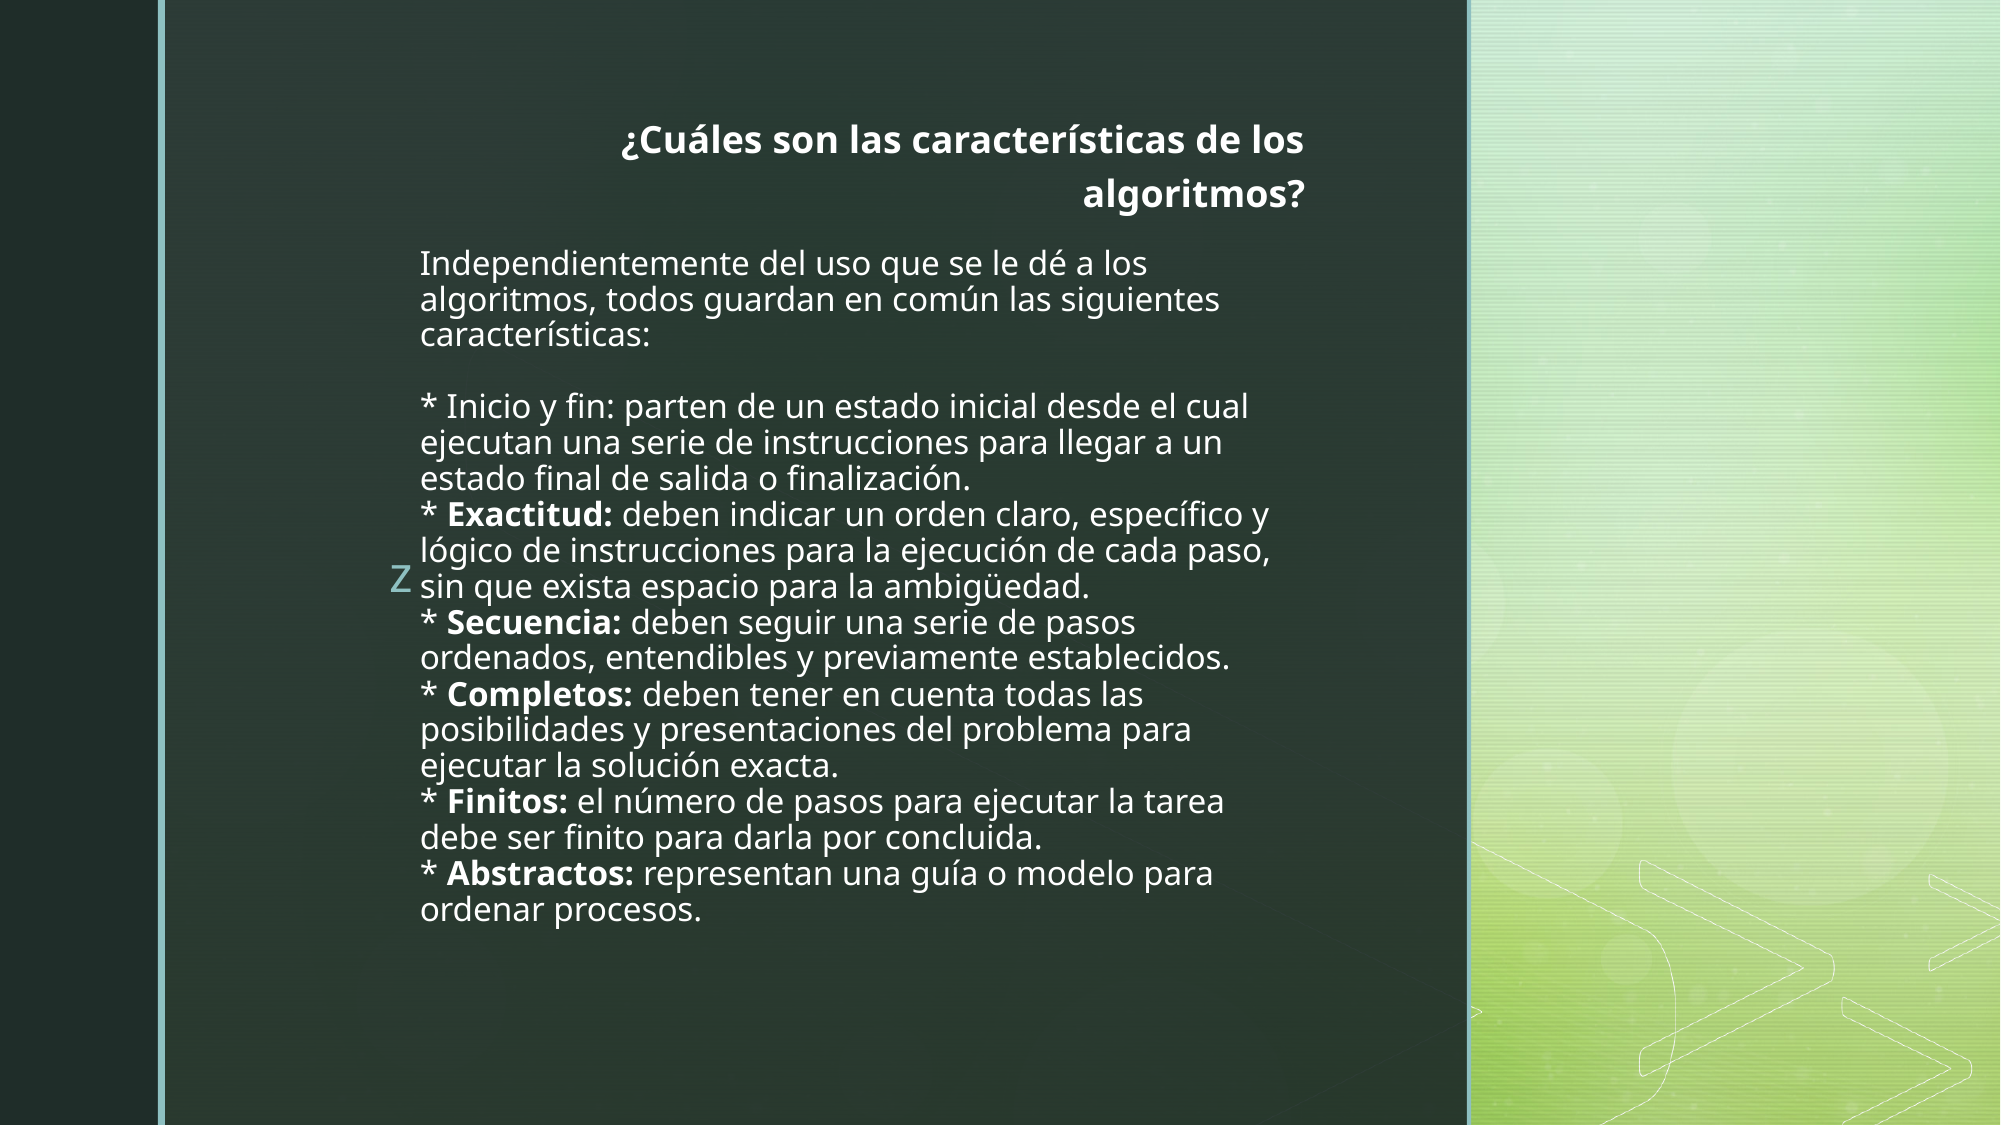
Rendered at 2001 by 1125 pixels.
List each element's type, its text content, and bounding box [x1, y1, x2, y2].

subtitle ¿Cuáles son las características de los algoritmos? [441, 31, 1321, 223]
picture [1472, 0, 2001, 1125]
title Independientemente del uso que se le dé a los algoritmos, todos guardan en común las siguientes características: * Inicio y fin: parten de un estado inicial desde el cual ejecutan una serie de instrucciones para llegar a un estado final de salida o finalización. * Exactitud: deben indicar un orden claro, específico y lógico de instrucciones para la ejecución de cada paso, sin que exista espacio para la ambigüedad. * Secuencia: deben seguir una serie de pasos ordenados, entendibles y previamente establecidos. * Completos: deben tener en cuenta todas las posibilidades y presentaciones del problema para ejecutar la solución exacta. * Finitos: el número de pasos para ejecutar la tarea debe ser finito para darla por concluida. * Abstractos: representan una guía o modelo para ordenar procesos. [404, 238, 1310, 874]
